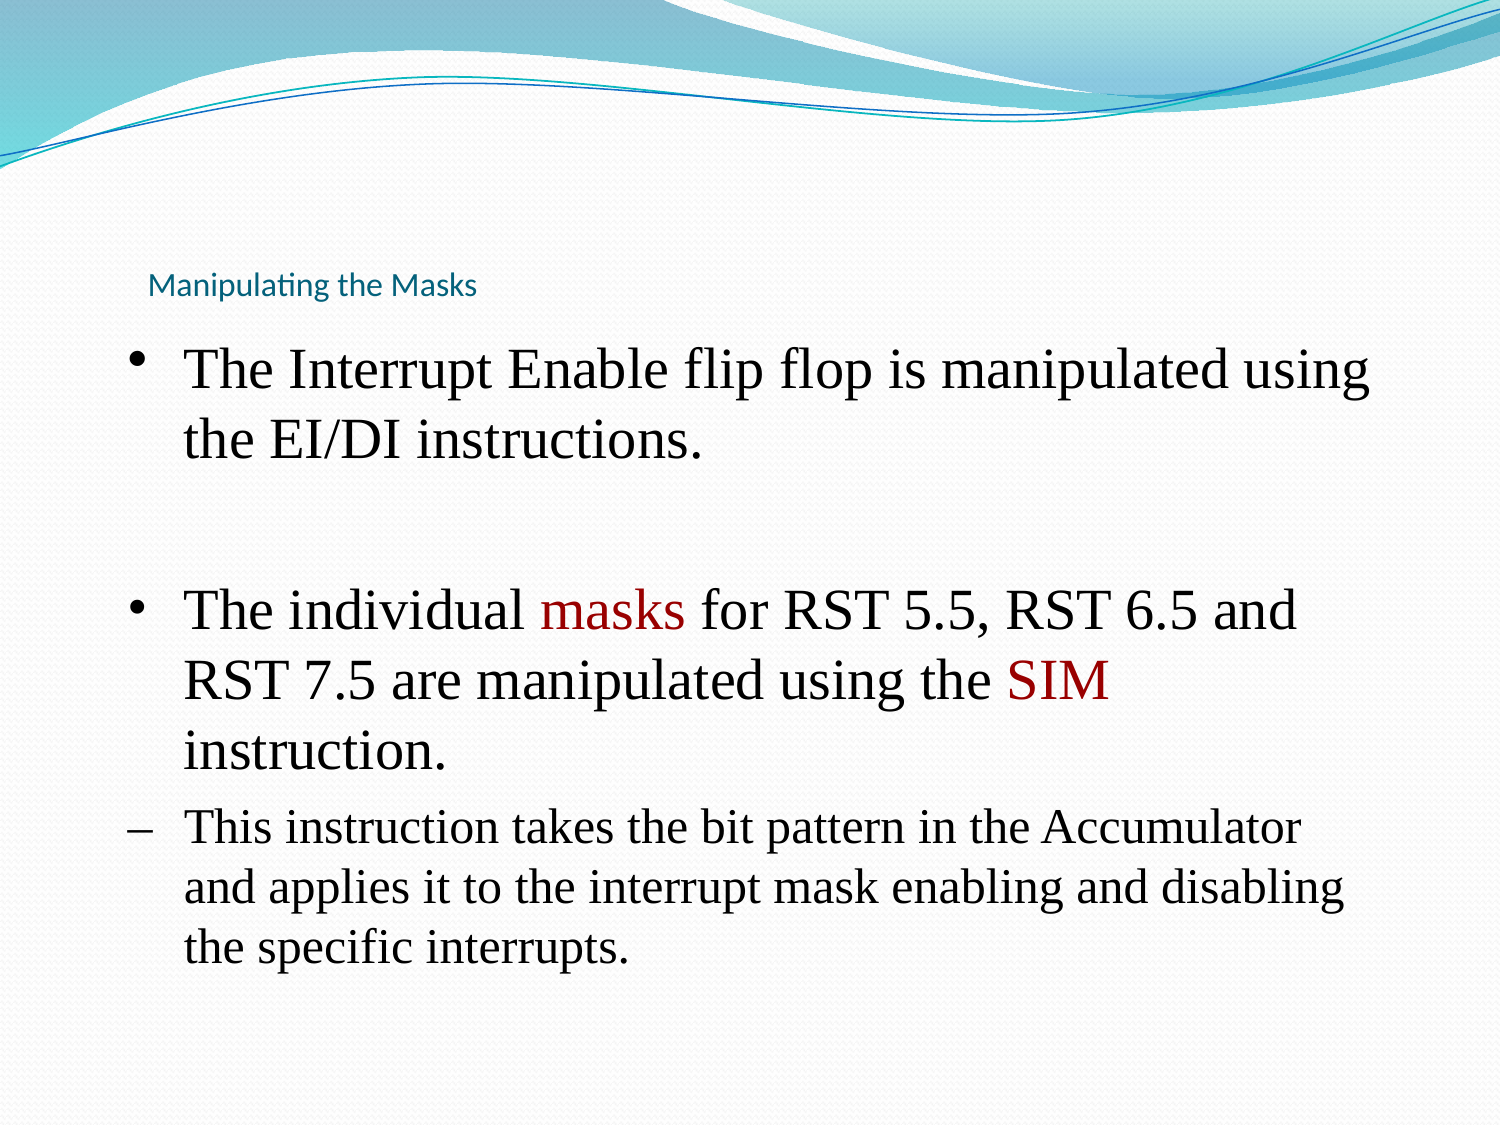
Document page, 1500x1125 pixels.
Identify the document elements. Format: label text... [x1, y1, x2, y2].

text_box The Interrupt Enable flip flop is manipulated using the EI/DI instructions. The individual masks for RST 5.5, RST 6.5 and RST 7.5 are manipulated using the SIM instruction. – This instruction takes the bit pattern in the Accumulator and applies it to the interrupt mask enabling and disabling the specific interrupts. [125, 330, 1373, 974]
title Manipulating the Masks [75, 115, 1425, 303]
